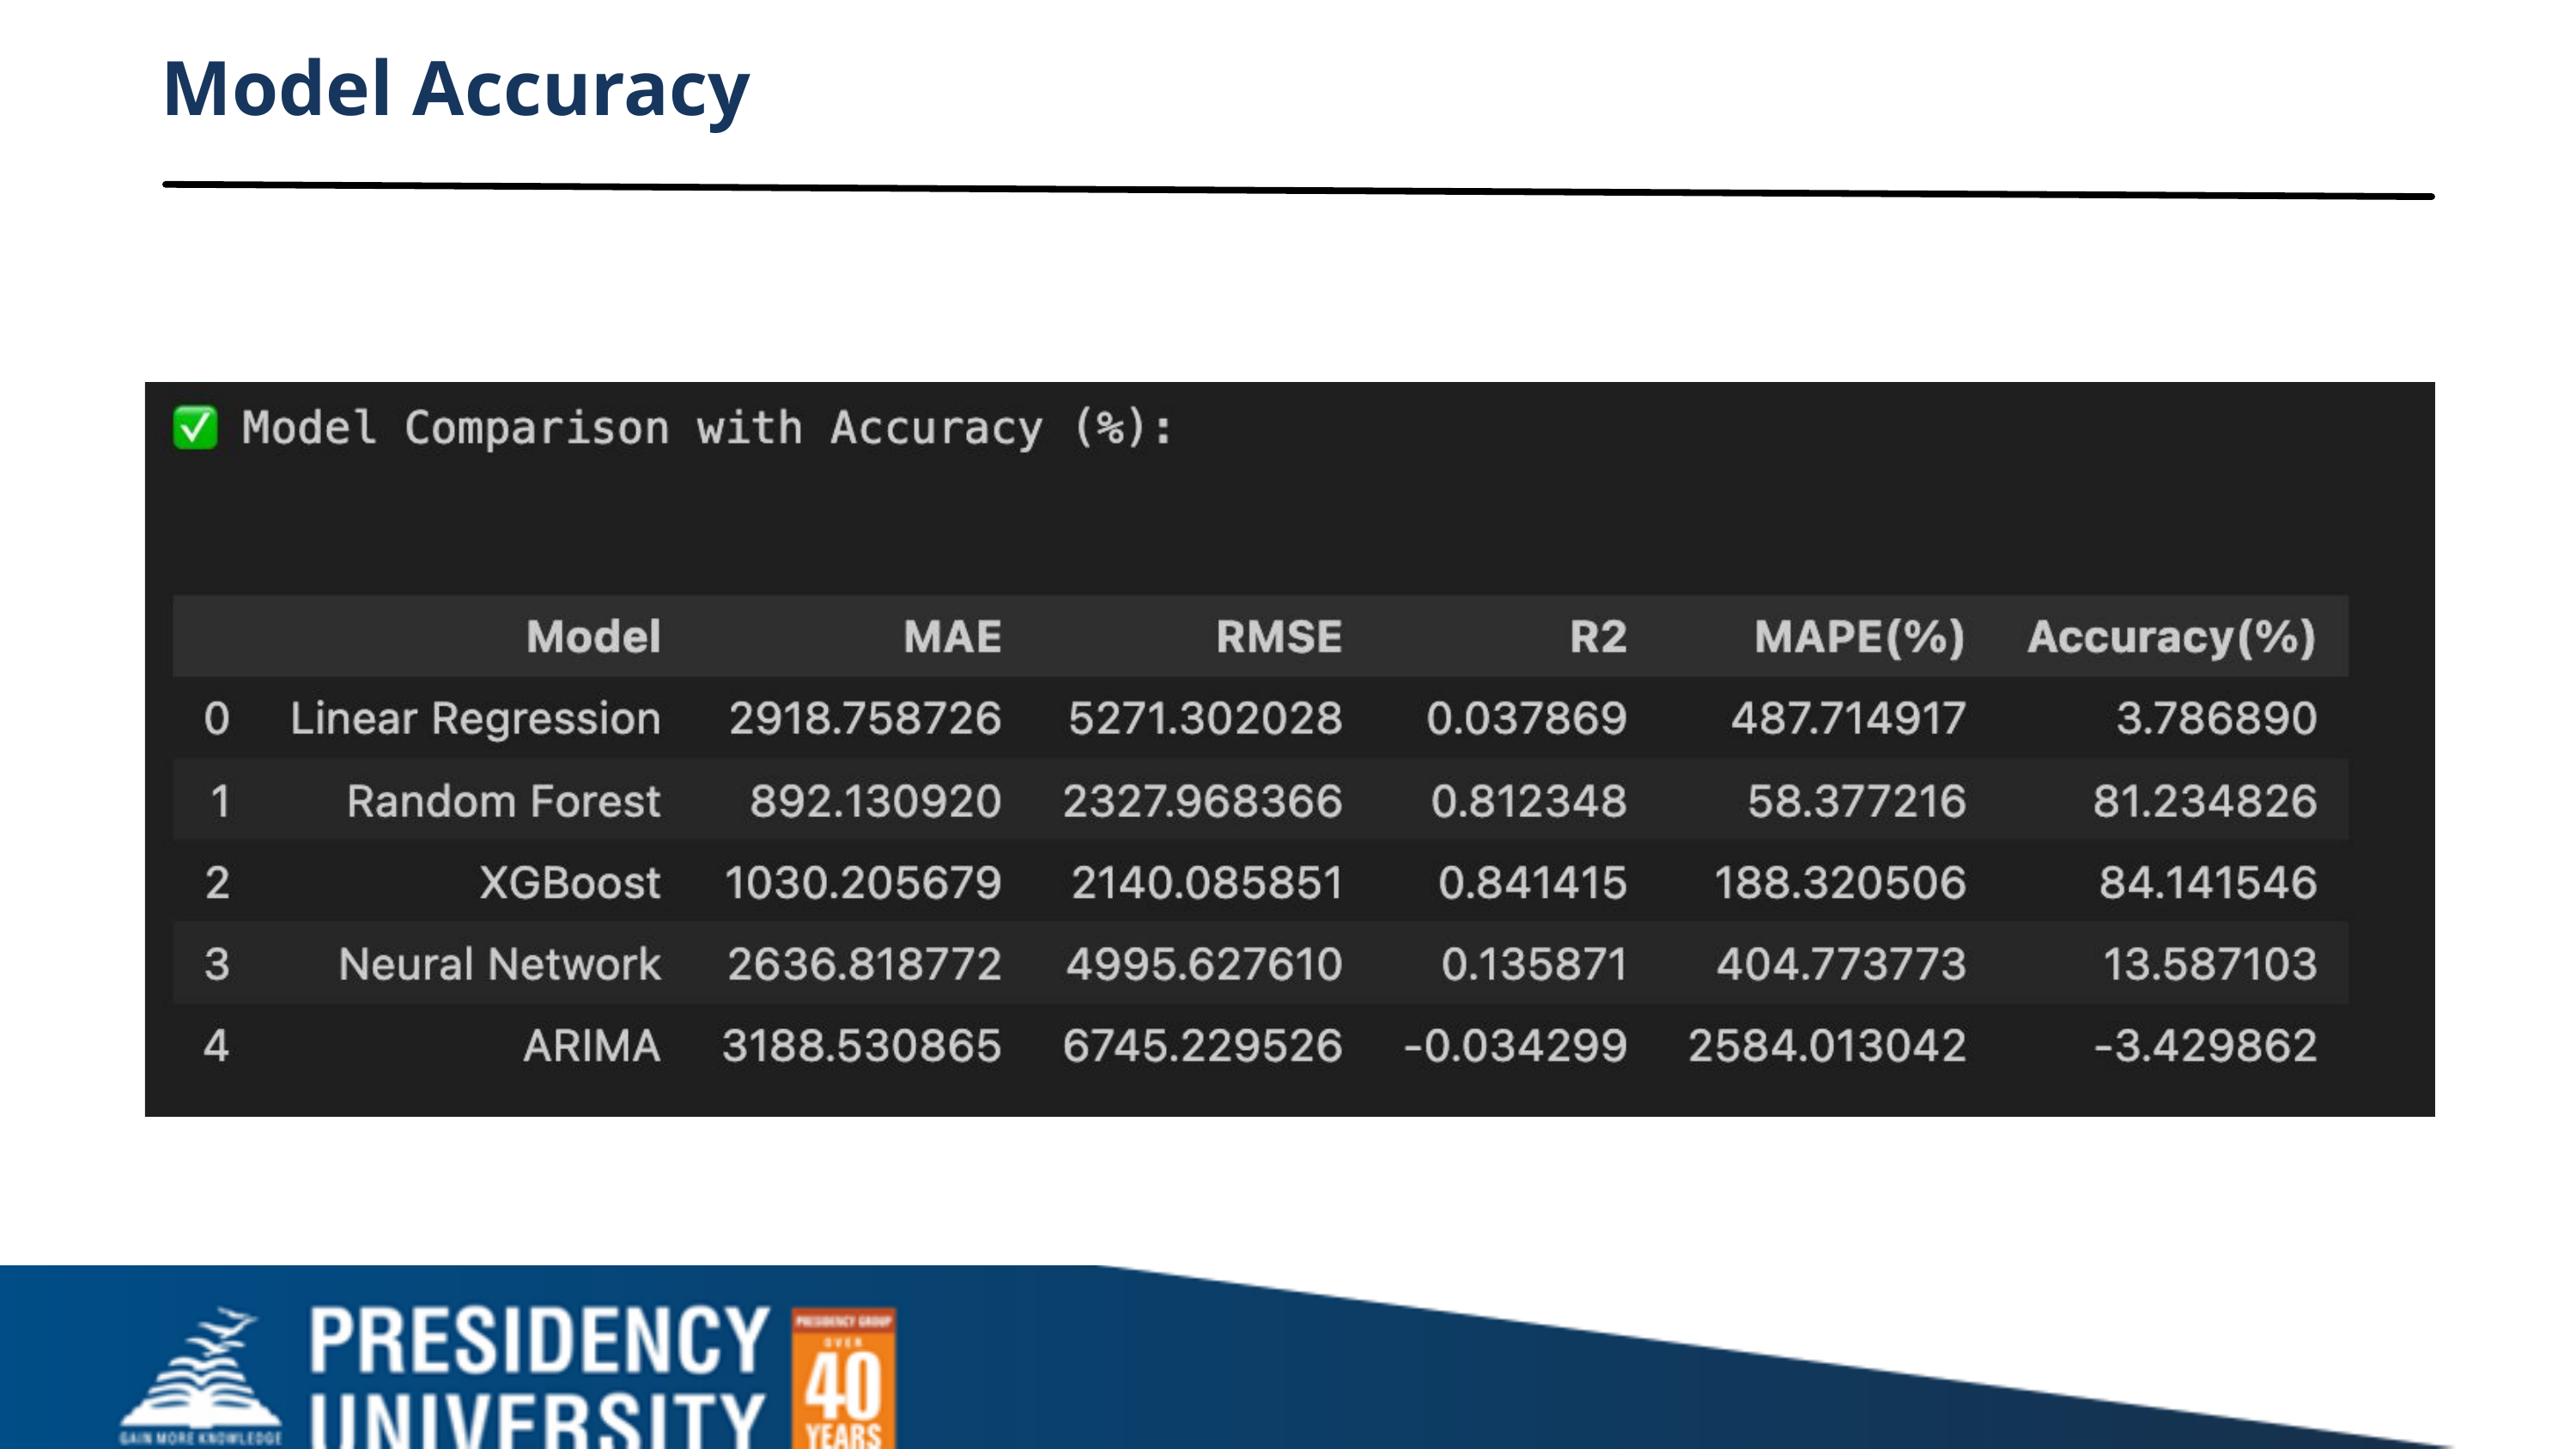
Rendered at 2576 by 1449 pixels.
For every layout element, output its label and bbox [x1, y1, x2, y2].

text_box [144, 382, 2436, 1117]
text_box [161, 186, 2436, 194]
text_box [0, 1264, 2576, 1449]
text_box [161, 0, 2415, 182]
